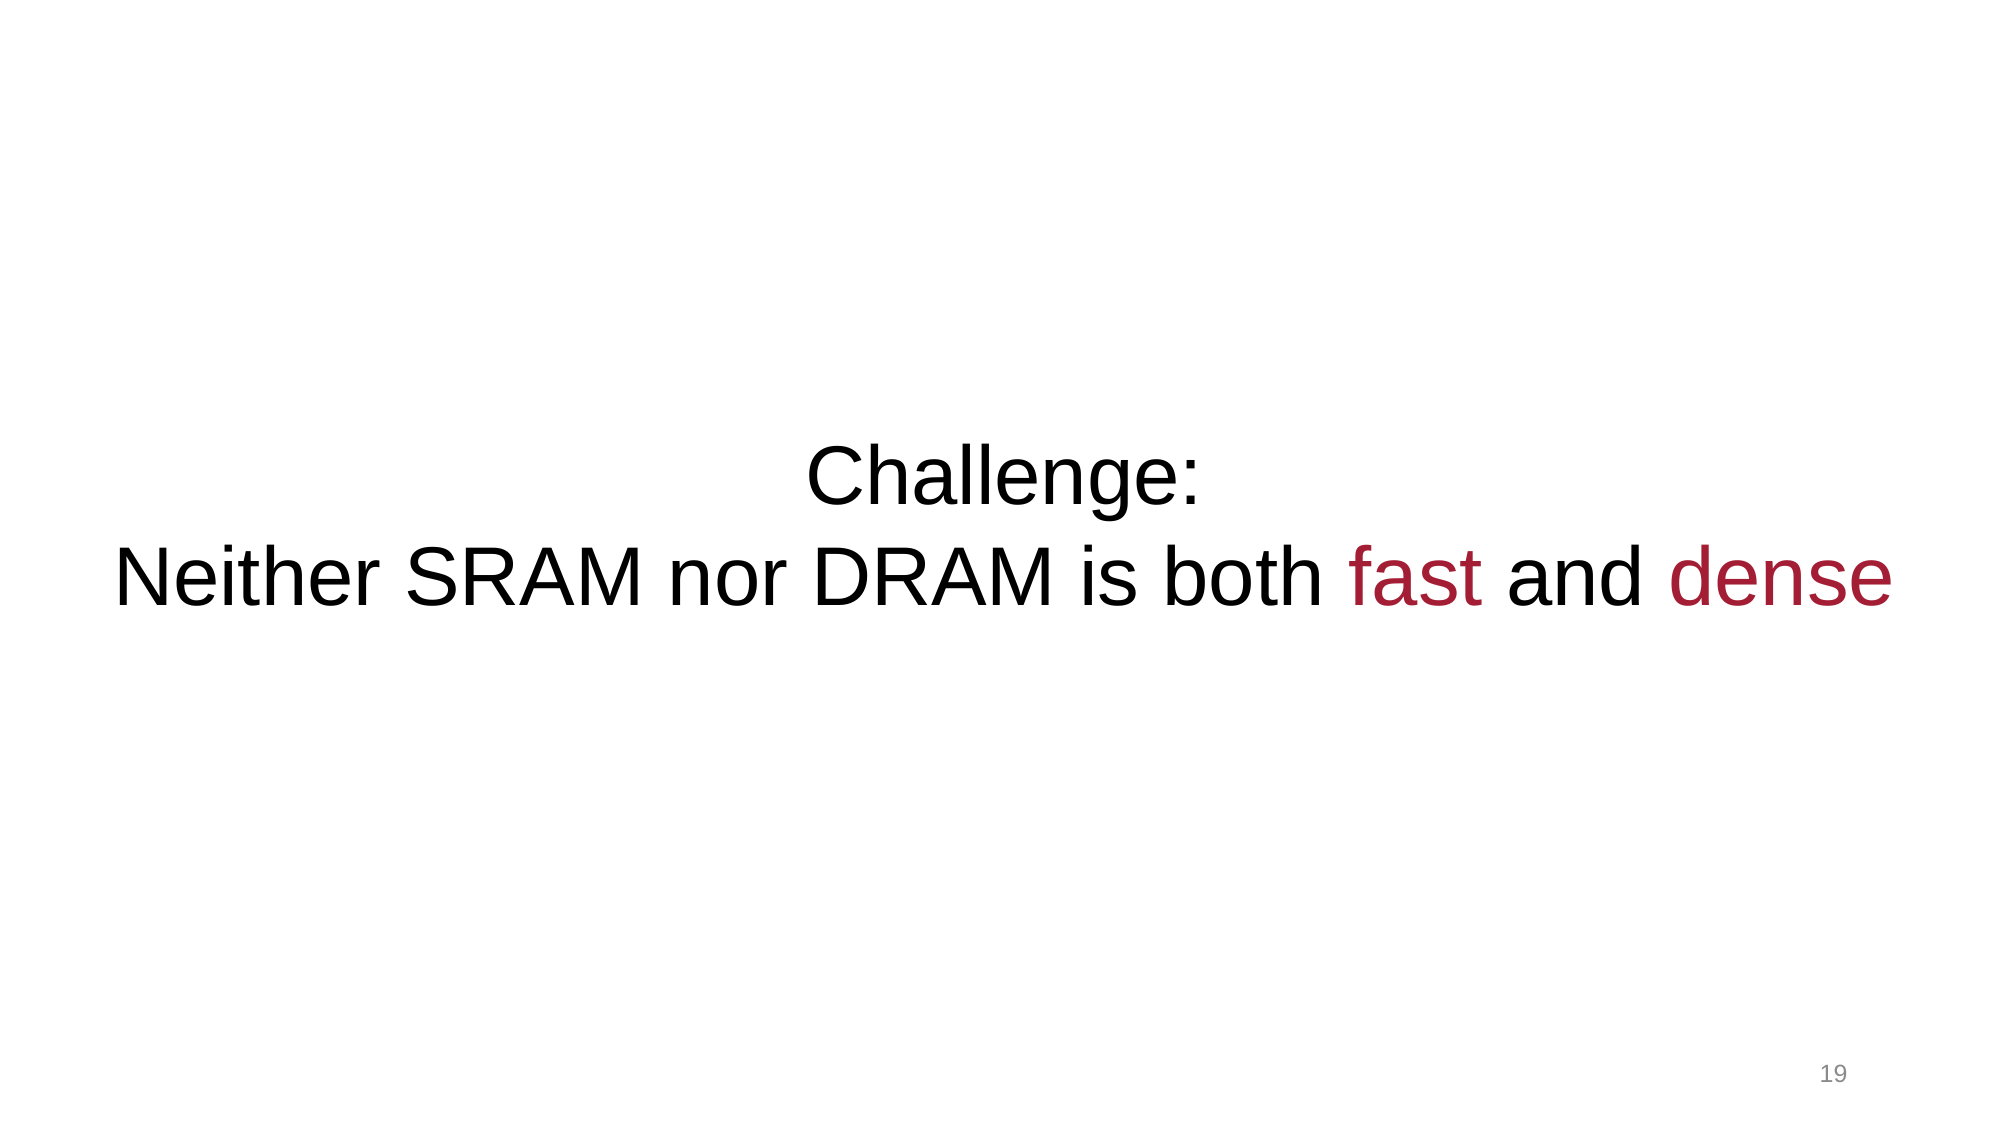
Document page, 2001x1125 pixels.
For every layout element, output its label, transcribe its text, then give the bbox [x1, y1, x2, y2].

slide_number 19 [1412, 1042, 1863, 1103]
text_box Challenge: Neither SRAM nor DRAM is both fast and dense [47, 414, 1962, 630]
